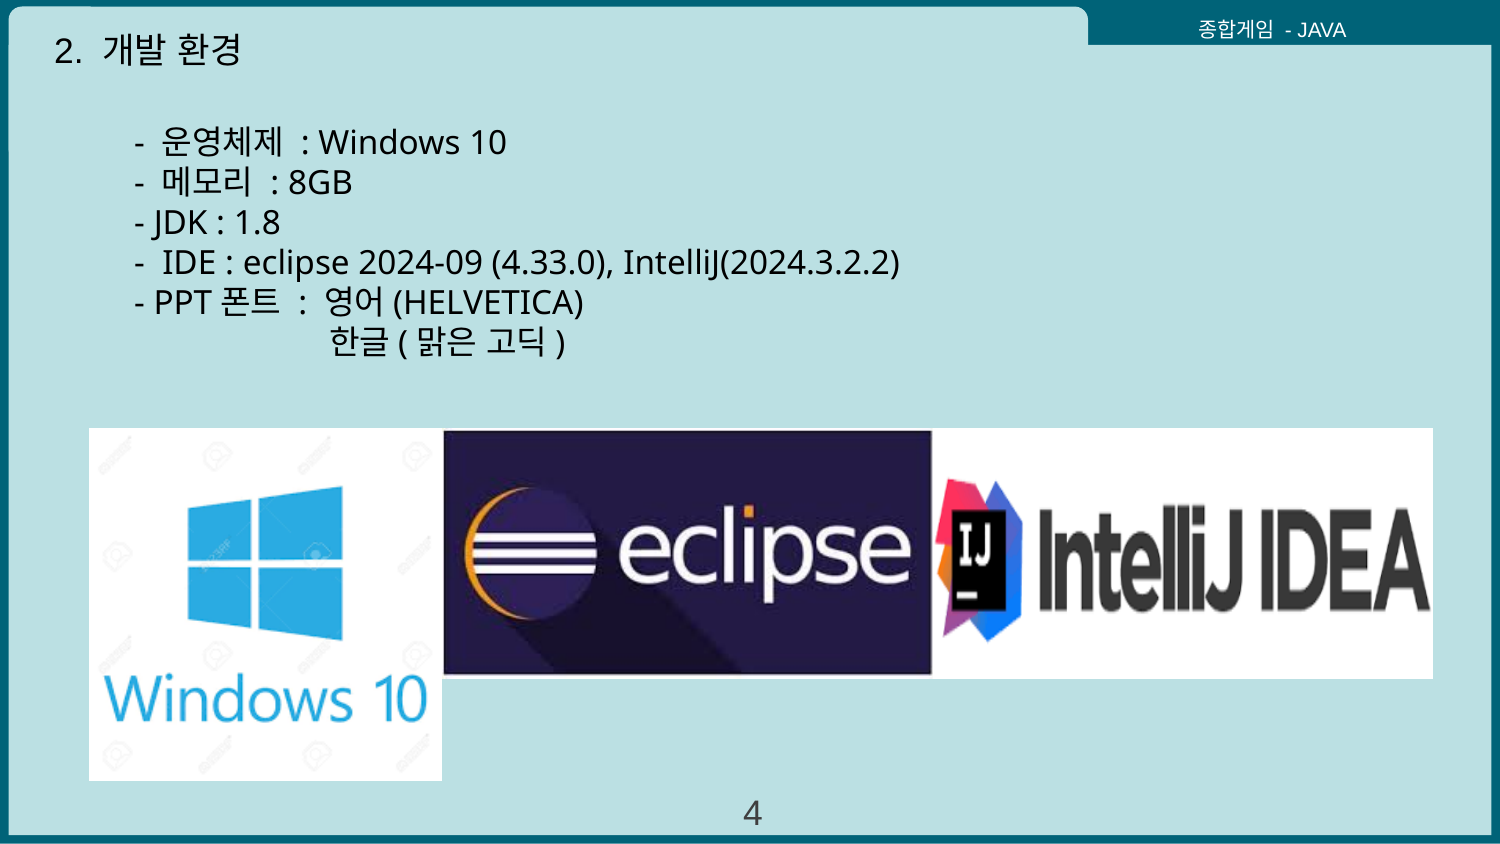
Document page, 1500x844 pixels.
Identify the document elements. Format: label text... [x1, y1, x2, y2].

text_box 2. 개발 환경 [41, 22, 290, 78]
picture [89, 428, 1433, 781]
text_box - 운영체제 : Windows 10 - 메모리 : 8GB - JDK : 1.8 - IDE : eclipse 2024-09 (4.33.0), IntelliJ(2024.3.2.2) - PPT폰트 : 영어(HELVETICA) 한글(맑은 고딕) [121, 115, 950, 337]
